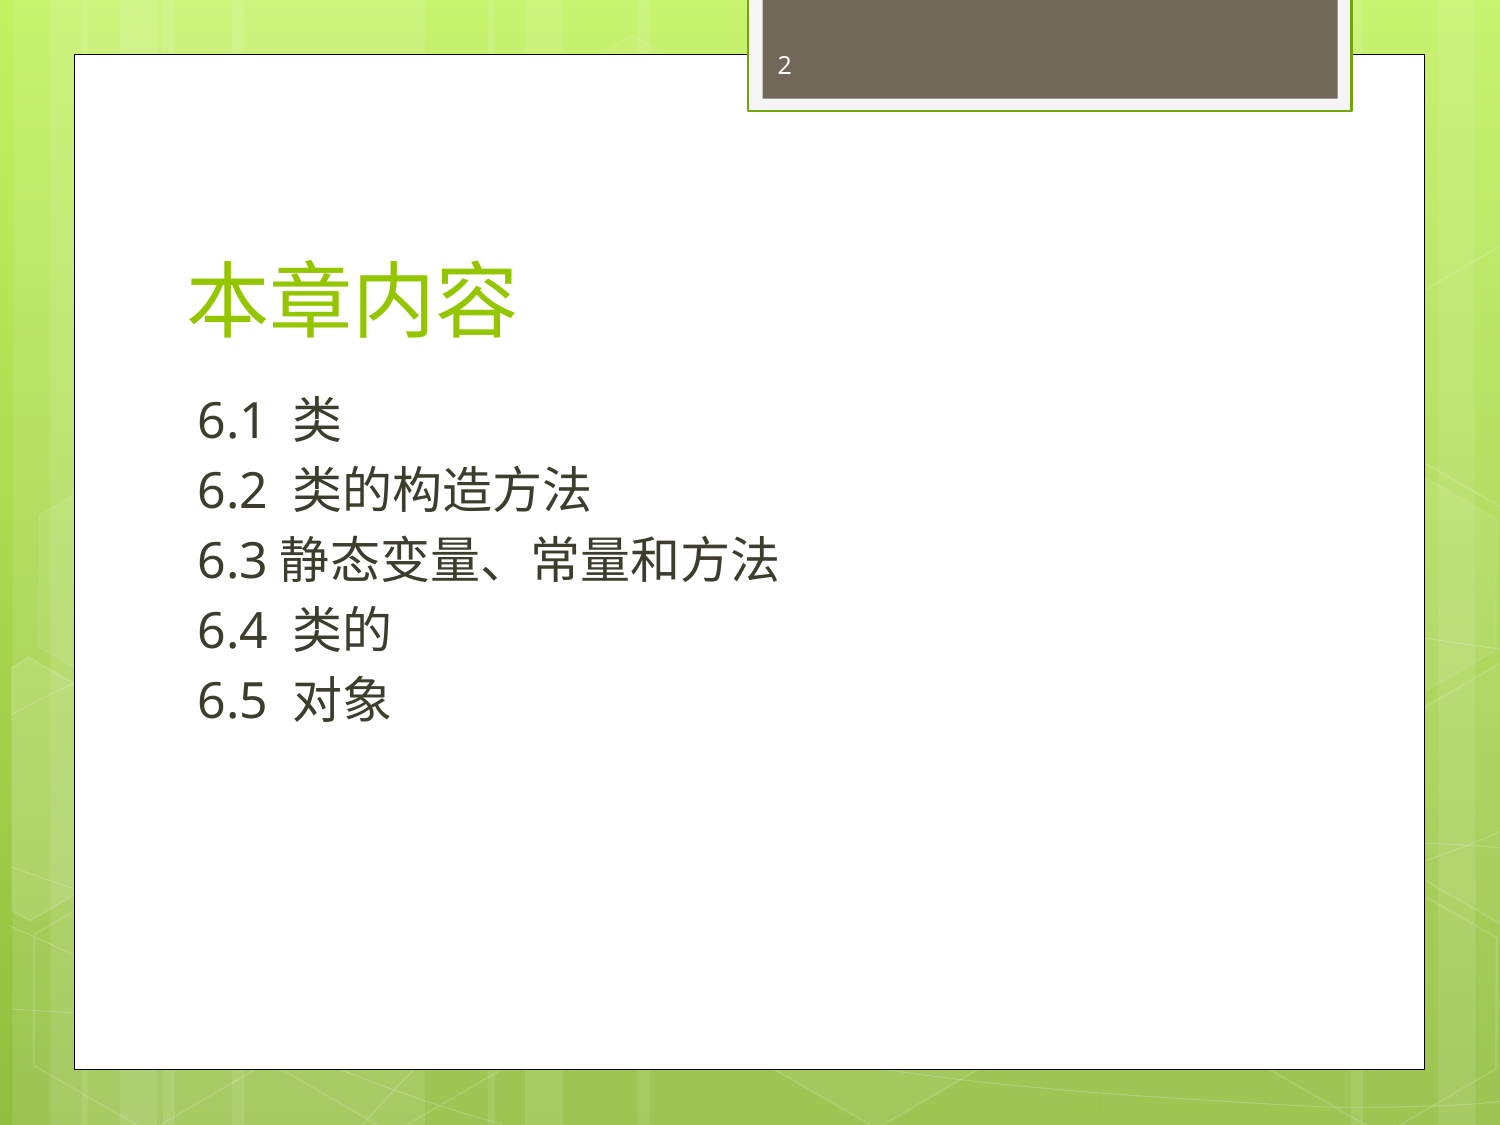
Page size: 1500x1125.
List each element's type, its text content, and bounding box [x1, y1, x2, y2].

list 6.1 类 6.2 类的构造方法 6.3静态变量、常量和方法 6.4 类的 6.5 对象 [171, 381, 1283, 957]
slide_number 2 [762, 36, 982, 97]
title 本章内容 [171, 168, 1324, 357]
